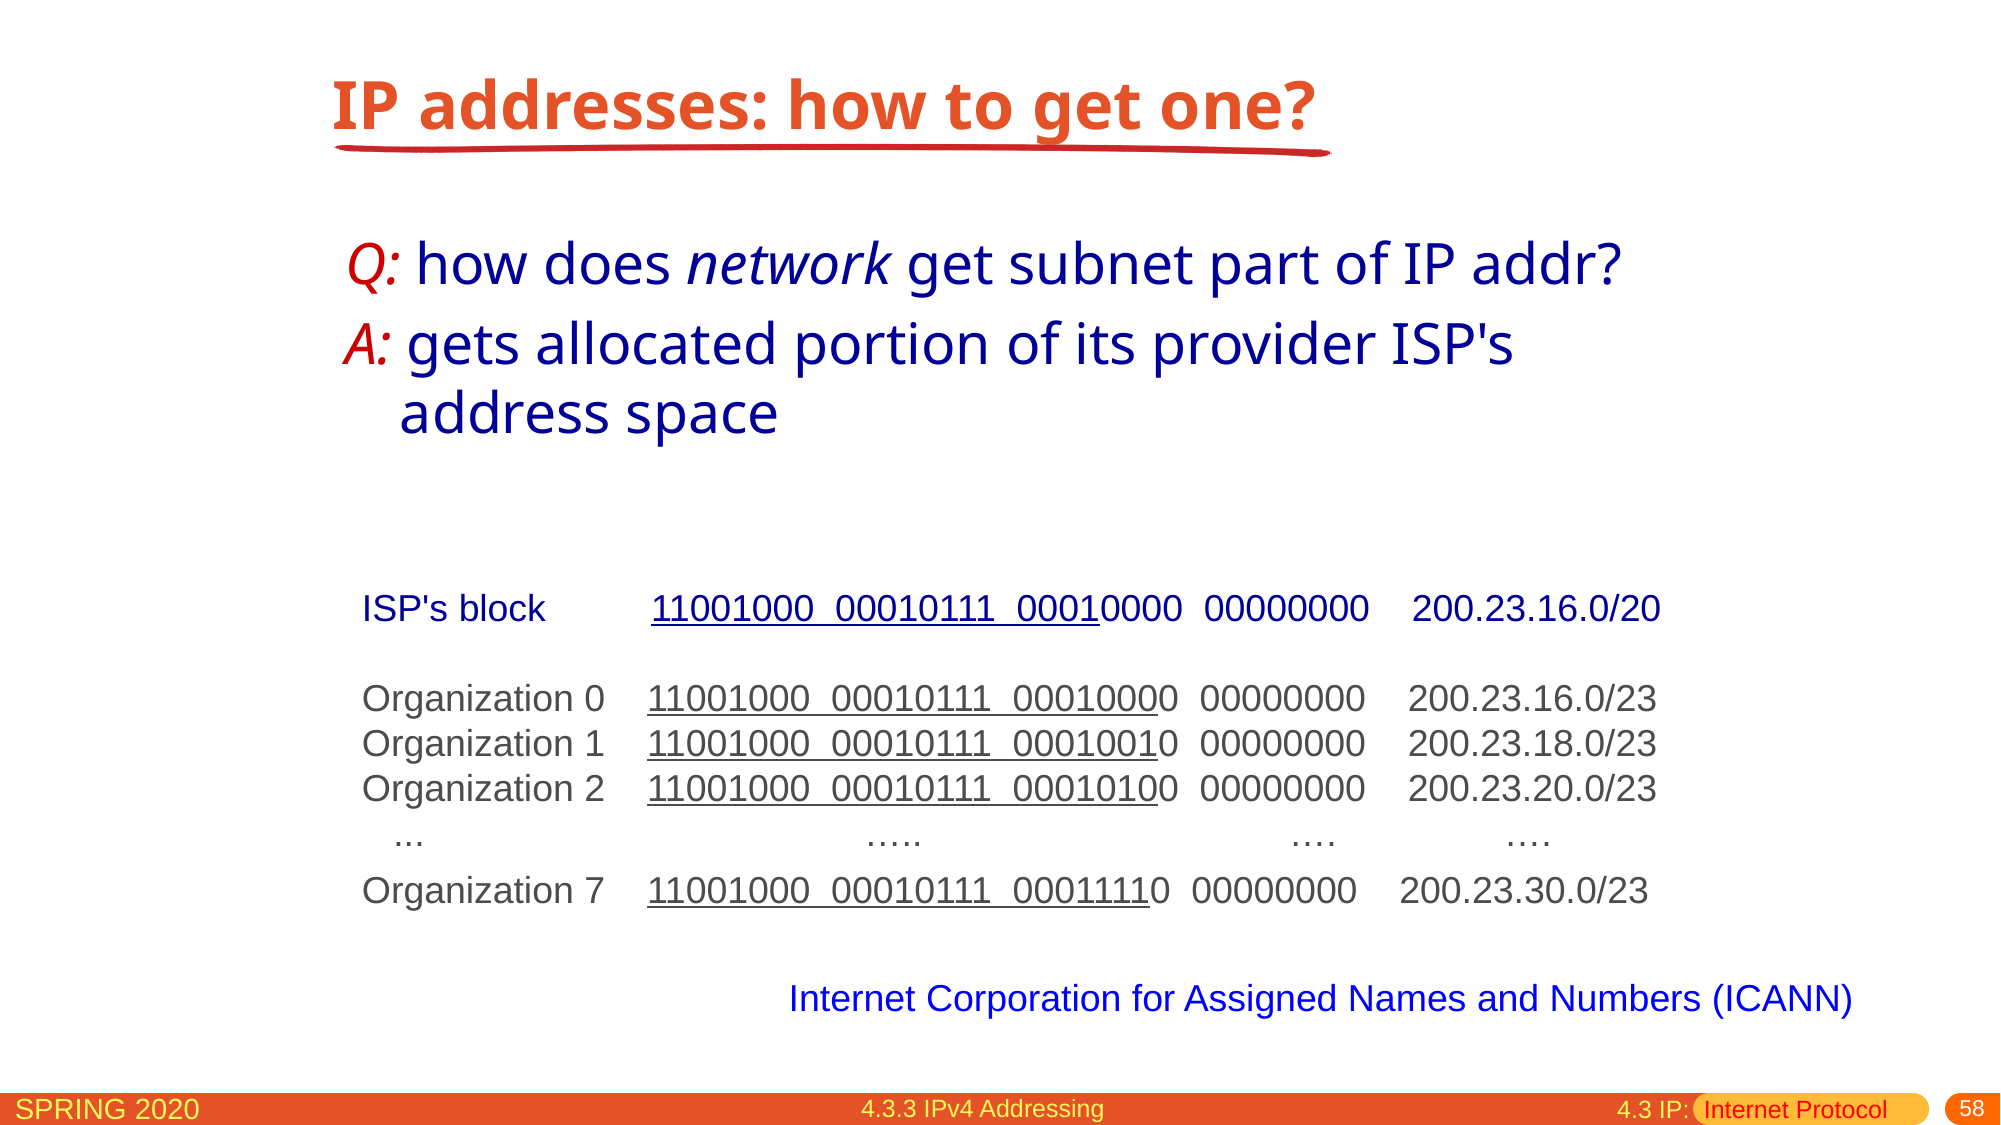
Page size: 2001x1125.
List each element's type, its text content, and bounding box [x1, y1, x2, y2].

text_box 4.3 IP: Internet Protocol [1602, 1086, 1934, 1125]
text_box Internet Corporation for Assigned Names and Numbers (ICANN) [773, 966, 1997, 1027]
text_box ISP's block 11001000 00010111 00010000 00000000 200.23.16.0/20 Organization 0 11001000 00010111 00010000 00000000 200.23.16.0/23 Organization 1 11001000 00010111 00010010 00000000 200.23.18.0/23 Organization 2 11001000 00010111 00010100 00000000 200.23.20.0/23 ... ….. …. …. Organization 7 11001000 00010111 00011110 00000000 200.23.30.0/23 [347, 576, 1750, 967]
title IP addresses: how to get one? [317, 26, 1593, 180]
list Q: how does network get subnet part of IP addr? A: gets allocated portion of its provider ISP's address space [329, 220, 1655, 518]
picture [330, 140, 1343, 162]
text_box 4.3.3 IPv4 Addressing [846, 1085, 1281, 1125]
